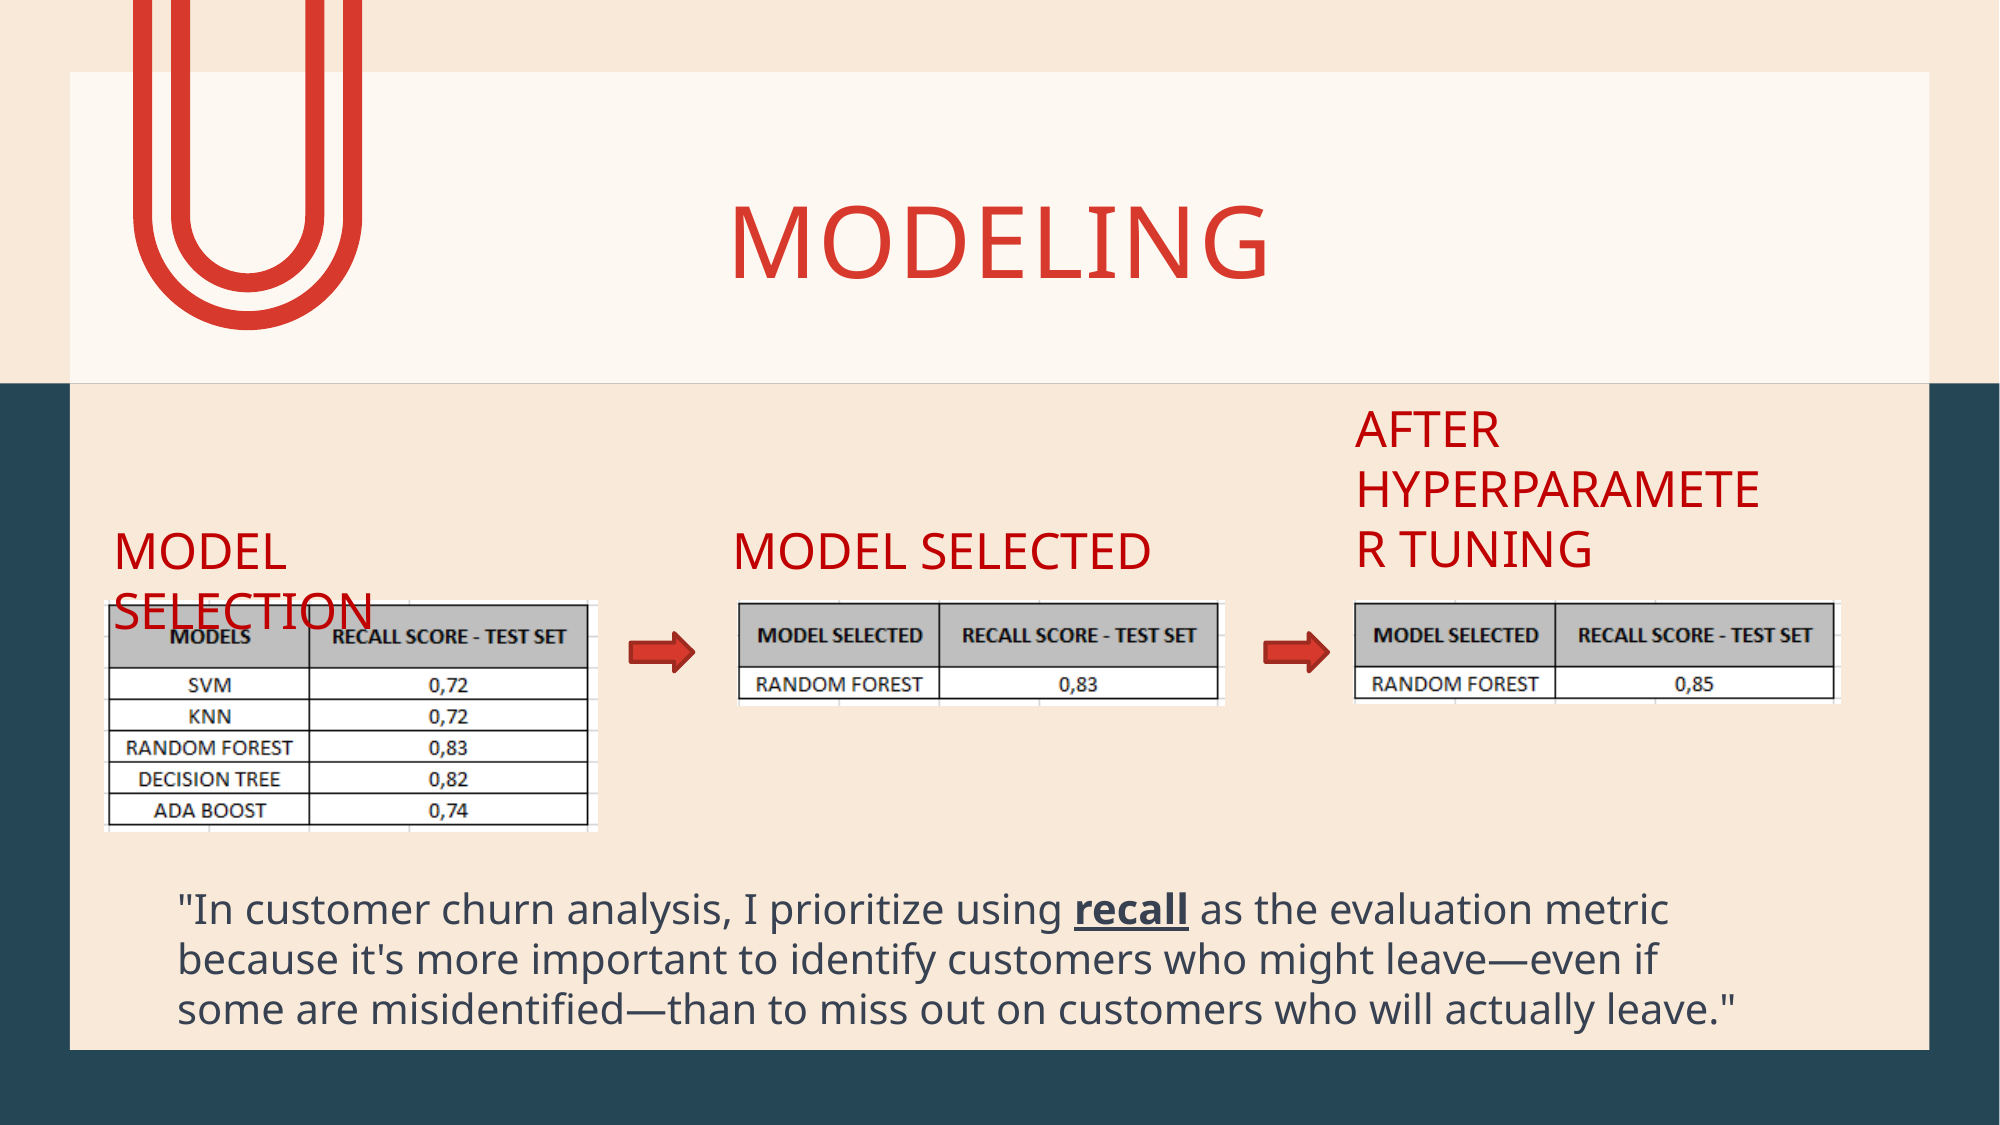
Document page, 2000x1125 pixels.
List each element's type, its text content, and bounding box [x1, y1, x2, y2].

text_box "In customer churn analysis, I prioritize using recall as the evaluation metric because it's more important to identify customers who might leave—even if some are misidentified—than to miss out on customers who will actually leave." [162, 875, 1775, 1040]
text_box AFTER HYPERPARAMETER TUNING [1341, 390, 1797, 586]
picture [103, 600, 599, 833]
picture [736, 600, 1225, 706]
text_box [1263, 631, 1331, 674]
text_box MODEL SELECTED [717, 511, 1173, 587]
text_box [628, 631, 696, 674]
text_box MODEL SELECTION [98, 511, 554, 605]
title MODELING [99, 170, 1900, 325]
picture [1352, 600, 1841, 704]
